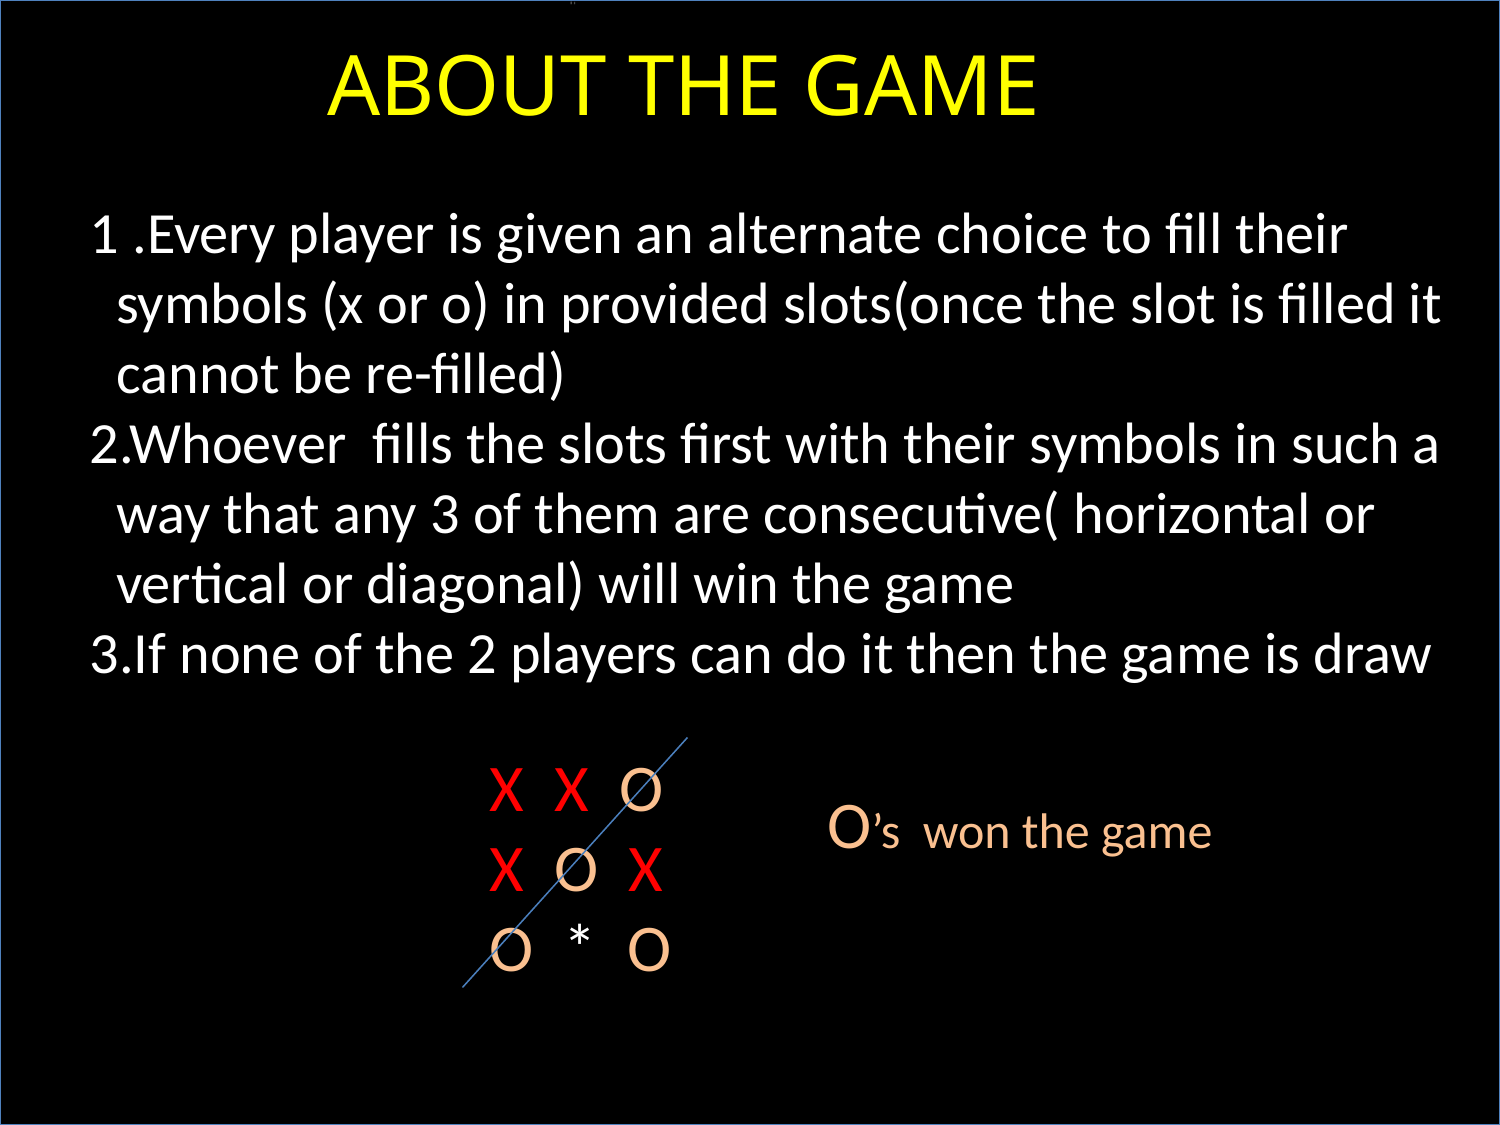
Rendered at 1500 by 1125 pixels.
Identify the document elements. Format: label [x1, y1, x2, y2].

text_box [449, 749, 701, 976]
list [0, 0, 1500, 1125]
